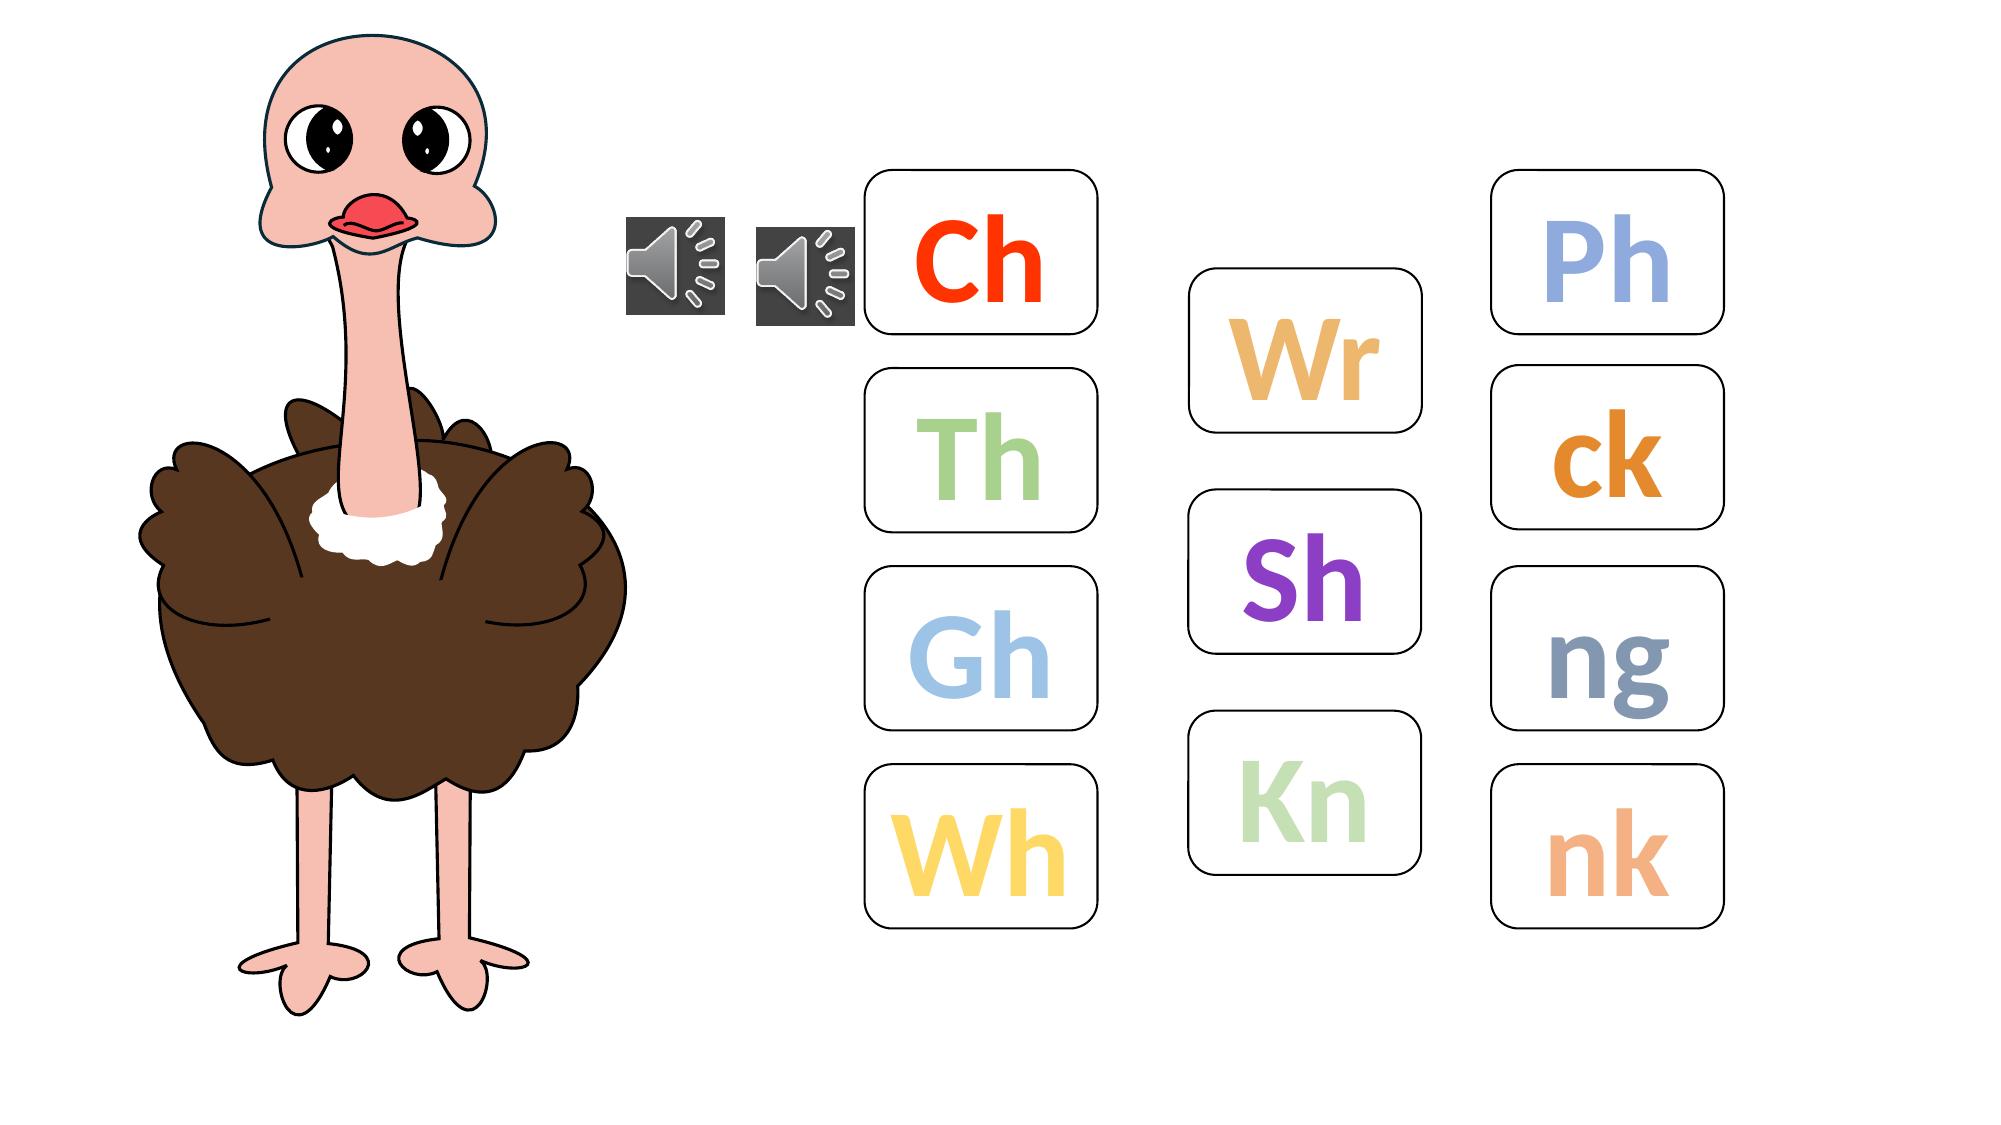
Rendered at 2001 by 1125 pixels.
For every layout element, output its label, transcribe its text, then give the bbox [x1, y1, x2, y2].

picture [755, 226, 856, 327]
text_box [143, 35, 626, 1016]
text_box nk [1490, 763, 1726, 930]
text_box Th [863, 366, 1099, 534]
text_box ng [1490, 565, 1726, 732]
text_box Sh [1187, 488, 1423, 655]
text_box ck [1490, 364, 1726, 531]
text_box Wr [1187, 267, 1423, 434]
text_box Gh [863, 565, 1099, 732]
text_box Ch [863, 168, 1099, 336]
text_box Ph [1490, 168, 1726, 336]
picture [885, 226, 986, 327]
text_box Wh [863, 763, 1099, 930]
text_box Kn [1187, 709, 1423, 876]
picture [625, 216, 726, 317]
